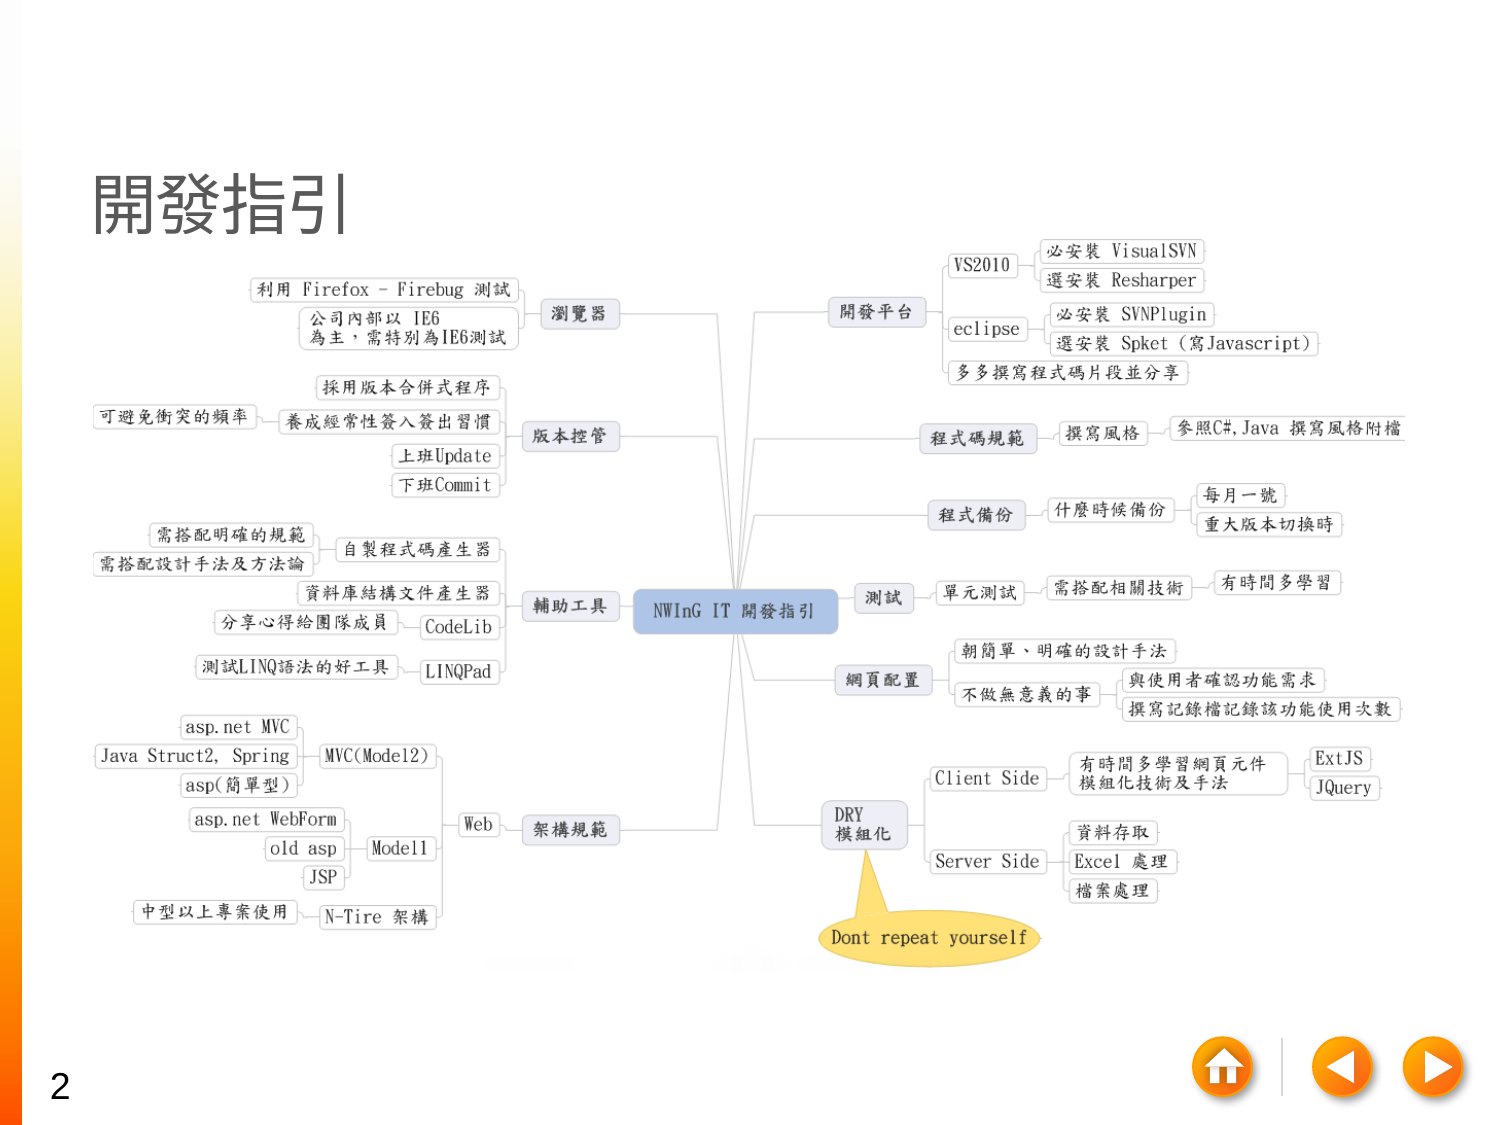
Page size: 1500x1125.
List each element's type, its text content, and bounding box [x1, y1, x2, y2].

title 開發指引 [75, 24, 1325, 250]
picture [0, 0, 22, 1125]
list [93, 233, 1406, 975]
